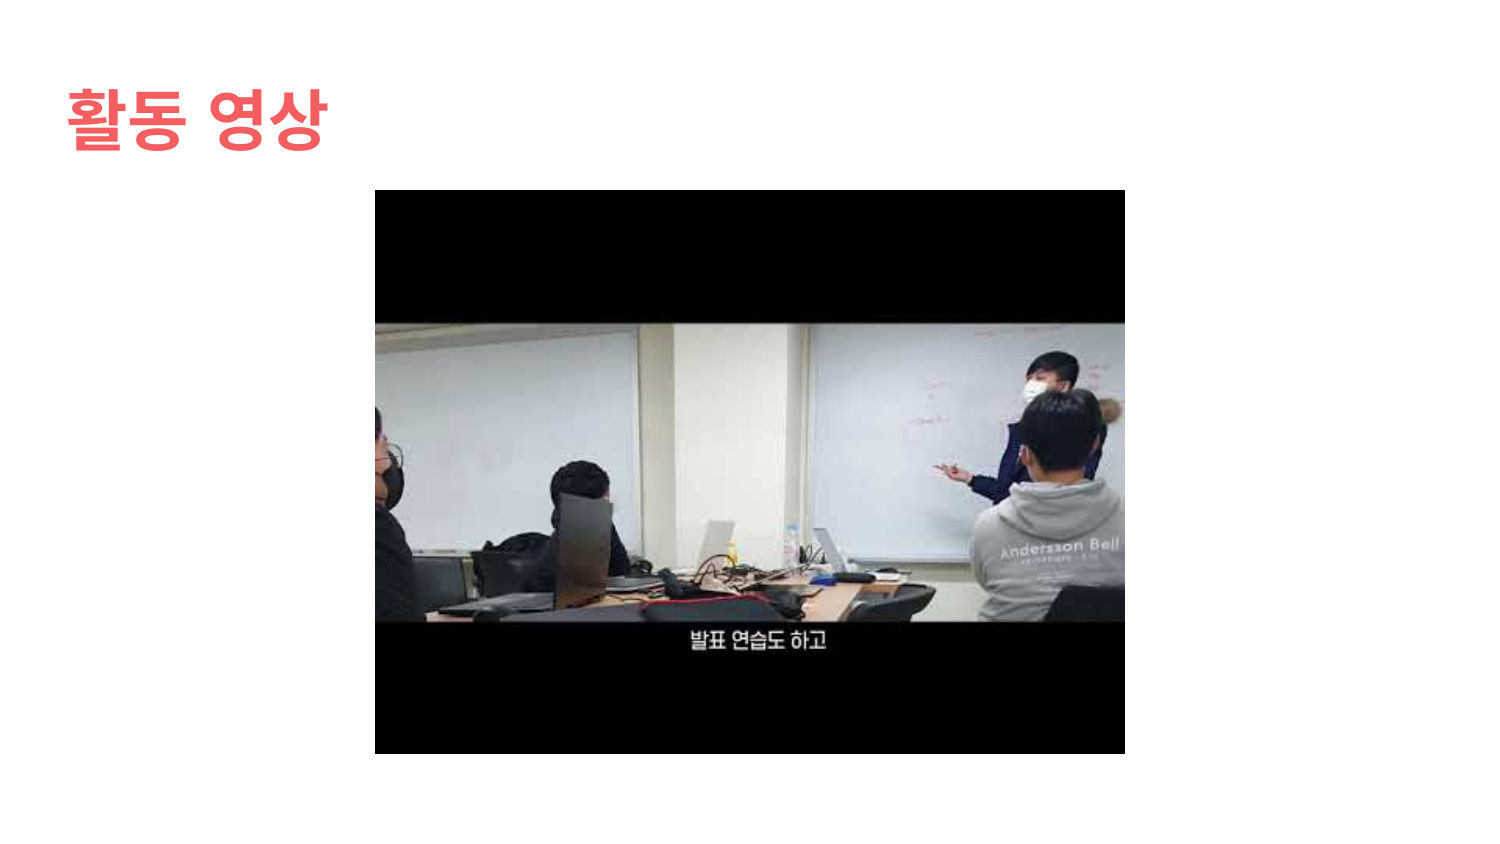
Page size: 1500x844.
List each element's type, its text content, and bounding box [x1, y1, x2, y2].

title 활동 영상 [51, 64, 1449, 167]
picture [374, 190, 1126, 754]
